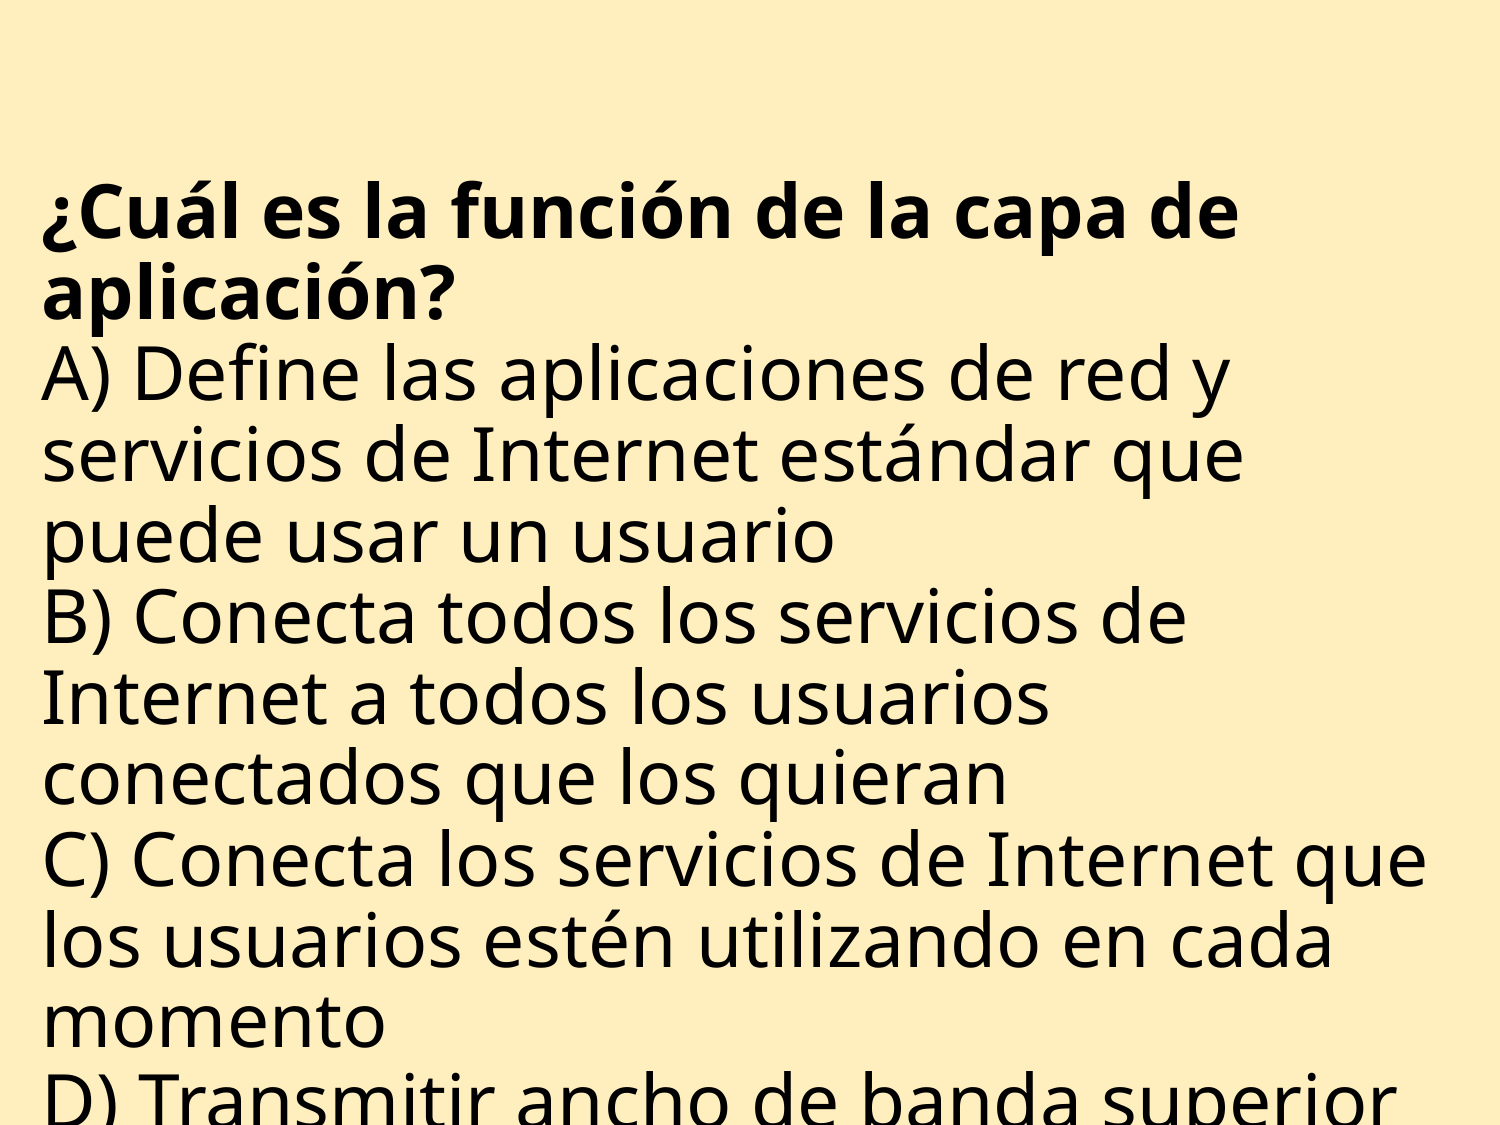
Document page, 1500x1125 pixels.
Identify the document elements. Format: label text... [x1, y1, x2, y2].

title ¿Cuál es la función de la capa de aplicación? A) Define las aplicaciones de red y servicios de Internet estándar que puede usar un usuario B) Conecta todos los servicios de Internet a todos los usuarios conectados que los quieran C) Conecta los servicios de Internet que los usuarios estén utilizando en cada momento D) Transmitir ancho de banda superior al que tenemos ASNWER: A [26, 166, 1469, 960]
